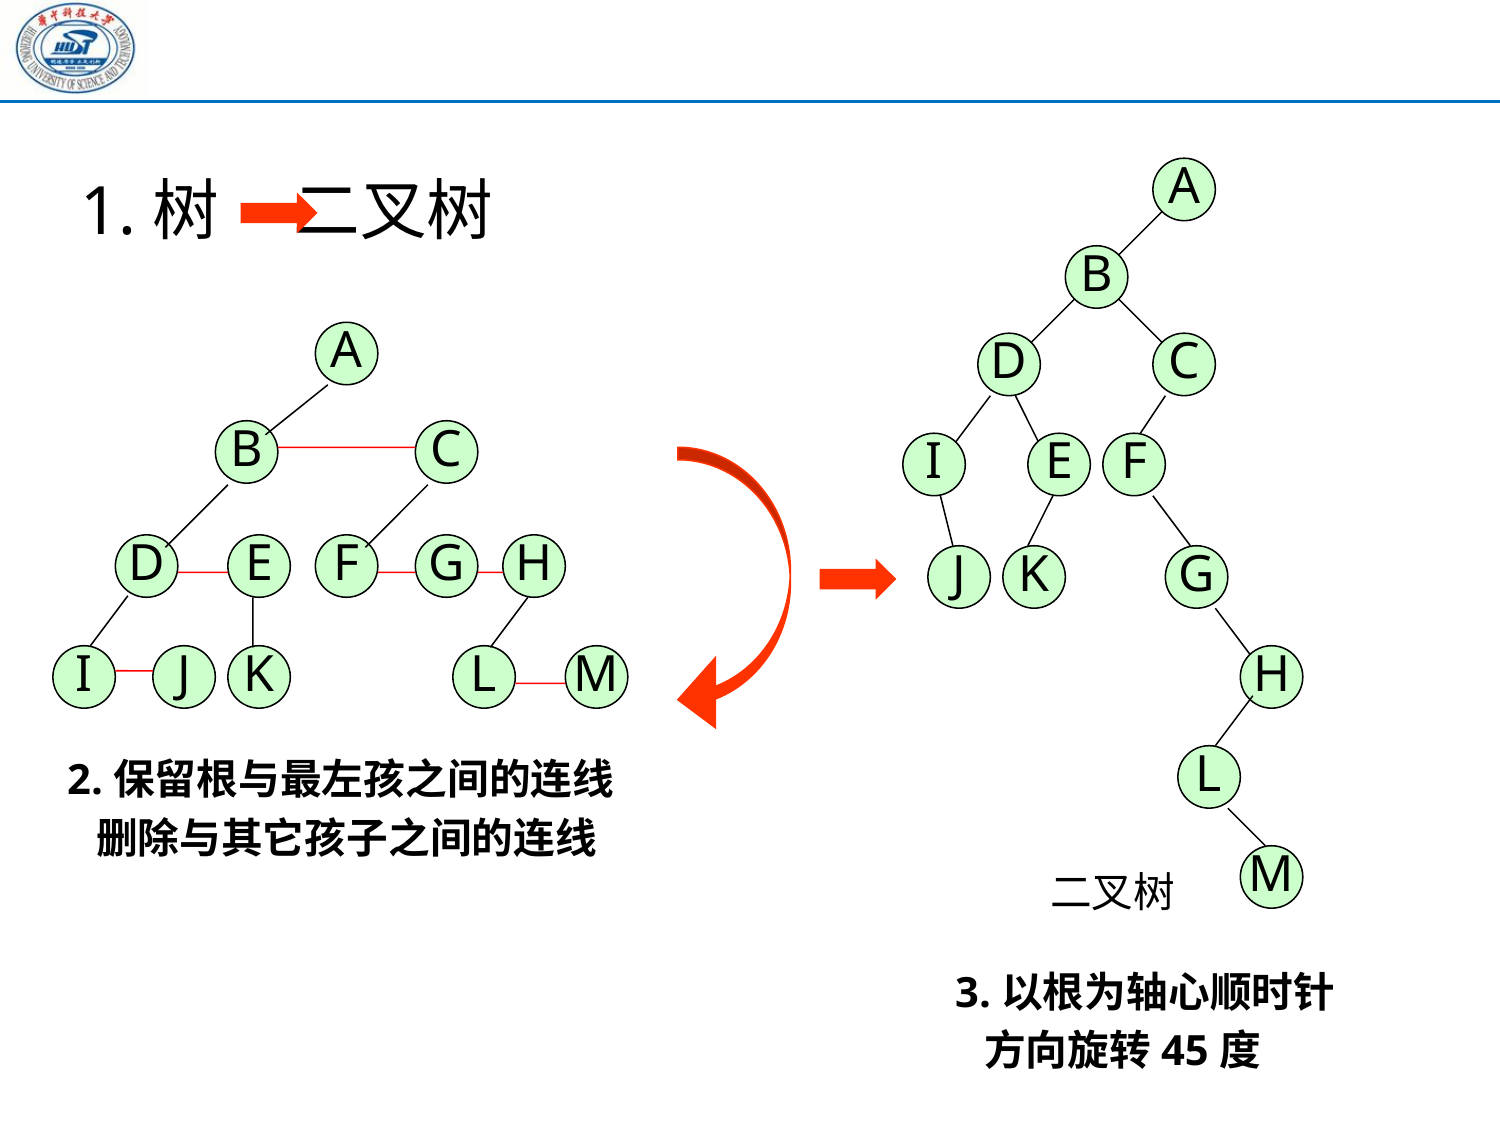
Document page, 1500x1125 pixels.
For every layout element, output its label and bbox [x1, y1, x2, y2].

text_box [1227, 808, 1303, 909]
text_box [820, 560, 896, 598]
text_box [677, 447, 791, 728]
text_box [977, 158, 1216, 609]
text_box [1035, 858, 1191, 923]
text_box [52, 745, 629, 869]
text_box [241, 194, 317, 232]
list [64, 160, 648, 217]
text_box [315, 484, 628, 709]
text_box [940, 958, 1353, 1082]
text_box [315, 322, 378, 385]
text_box [215, 384, 478, 484]
text_box [1102, 395, 1166, 496]
picture [0, 0, 148, 95]
text_box [115, 484, 291, 709]
text_box [52, 595, 216, 709]
text_box [902, 395, 991, 609]
text_box [1152, 495, 1228, 609]
text_box [1177, 608, 1303, 809]
